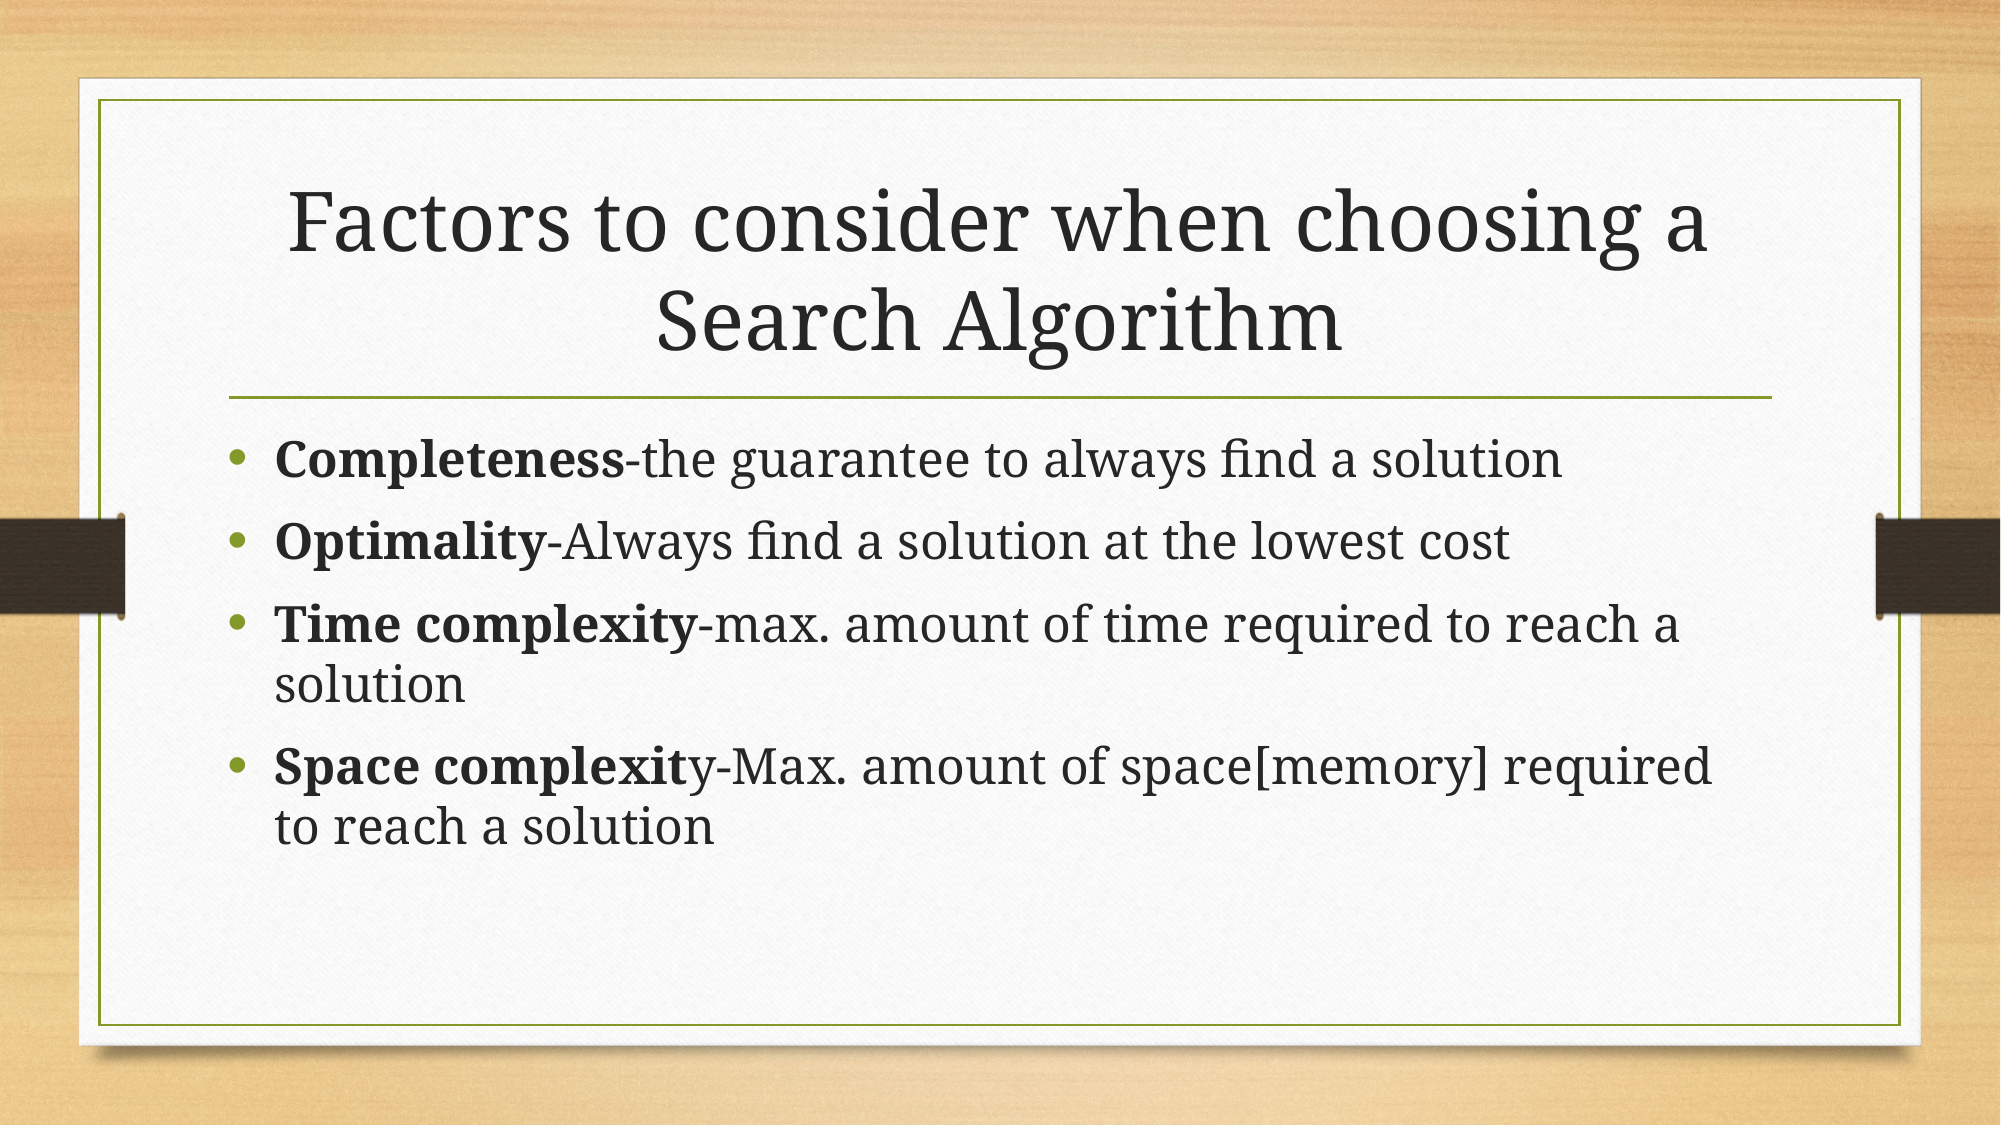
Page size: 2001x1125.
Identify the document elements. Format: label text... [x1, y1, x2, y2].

picture [0, 0, 2001, 1125]
title Factors to consider when choosing a Search Algorithm [212, 161, 1788, 375]
list Completeness-the guarantee to always find a solution Optimality-Always find a solution at the lowest cost Time complexity-max. amount of time required to reach a solution Space complexity-Max. amount of space[memory] required to reach a solution [212, 419, 1788, 964]
